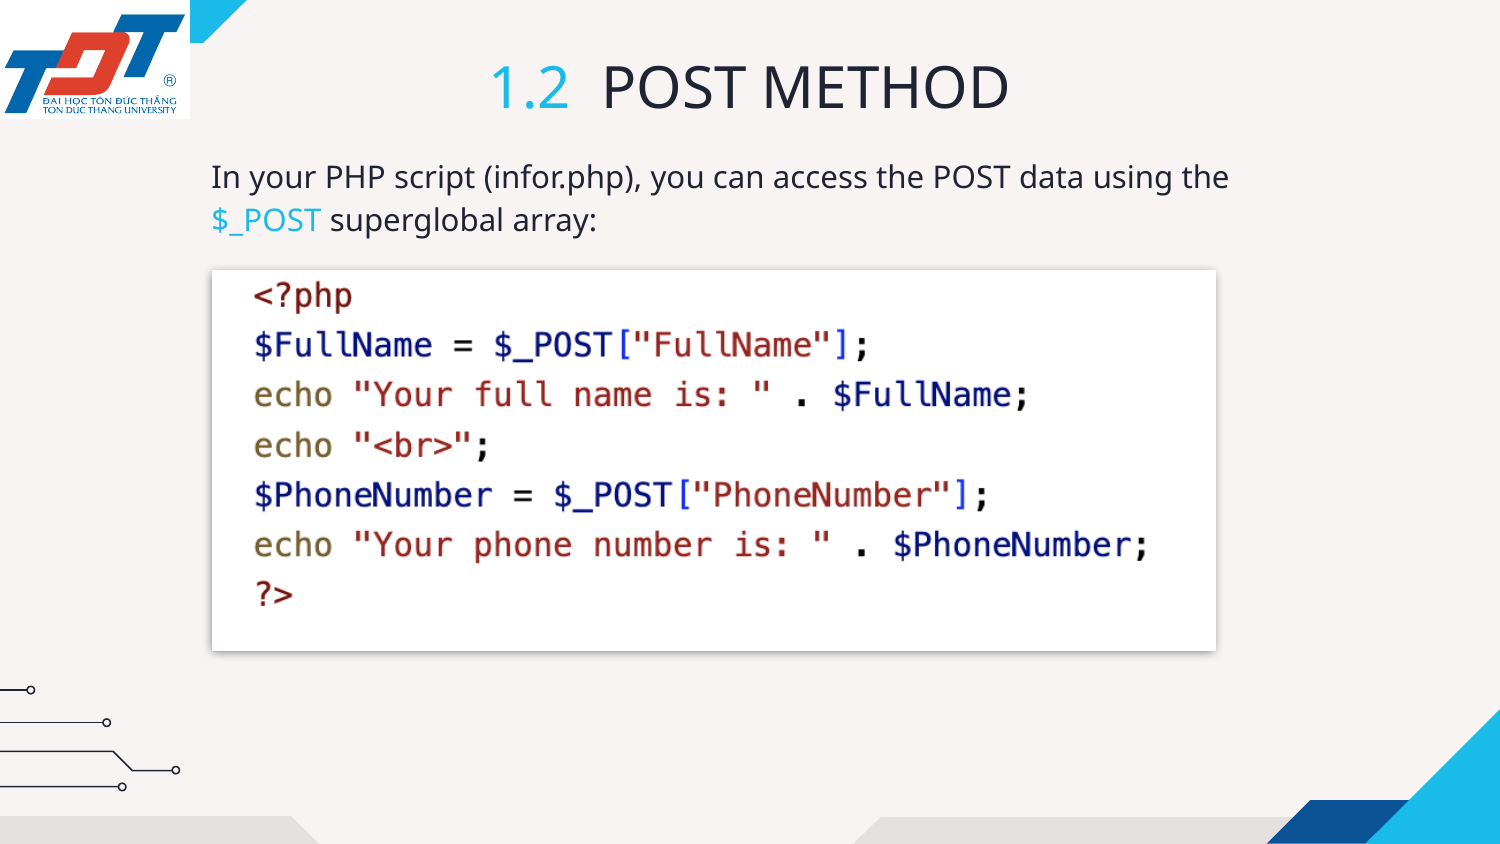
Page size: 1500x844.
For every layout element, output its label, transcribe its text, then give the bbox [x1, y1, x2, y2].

picture [0, 0, 190, 159]
picture [212, 270, 1216, 651]
text_box In your PHP script (infor.php), you can access the POST data using the $_POST superglobal array: [196, 136, 1276, 253]
title 1.2 POST METHOD [193, 35, 1382, 130]
